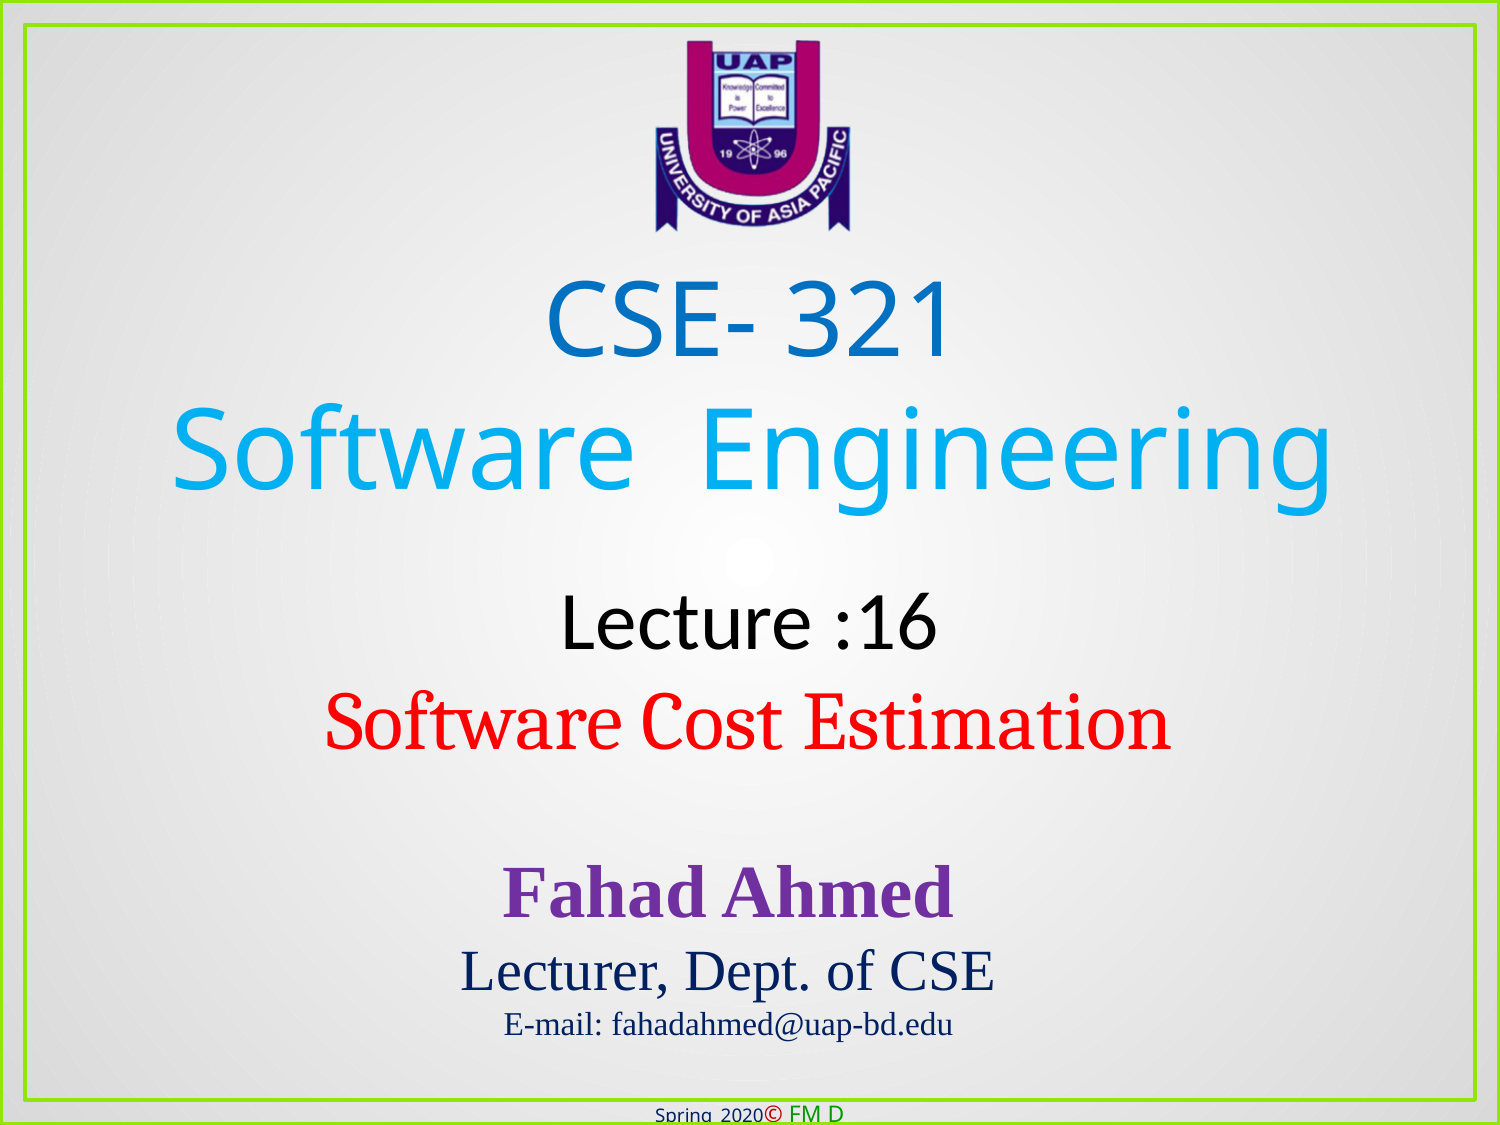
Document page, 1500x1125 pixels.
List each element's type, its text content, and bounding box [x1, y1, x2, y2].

picture [651, 38, 857, 238]
text_box CSE- 321 Software Engineering [155, 244, 1353, 520]
text_box [23, 23, 1477, 1102]
text_box [0, 0, 1500, 1125]
text_box Lecture :16 Software Cost Estimation [267, 547, 1232, 785]
